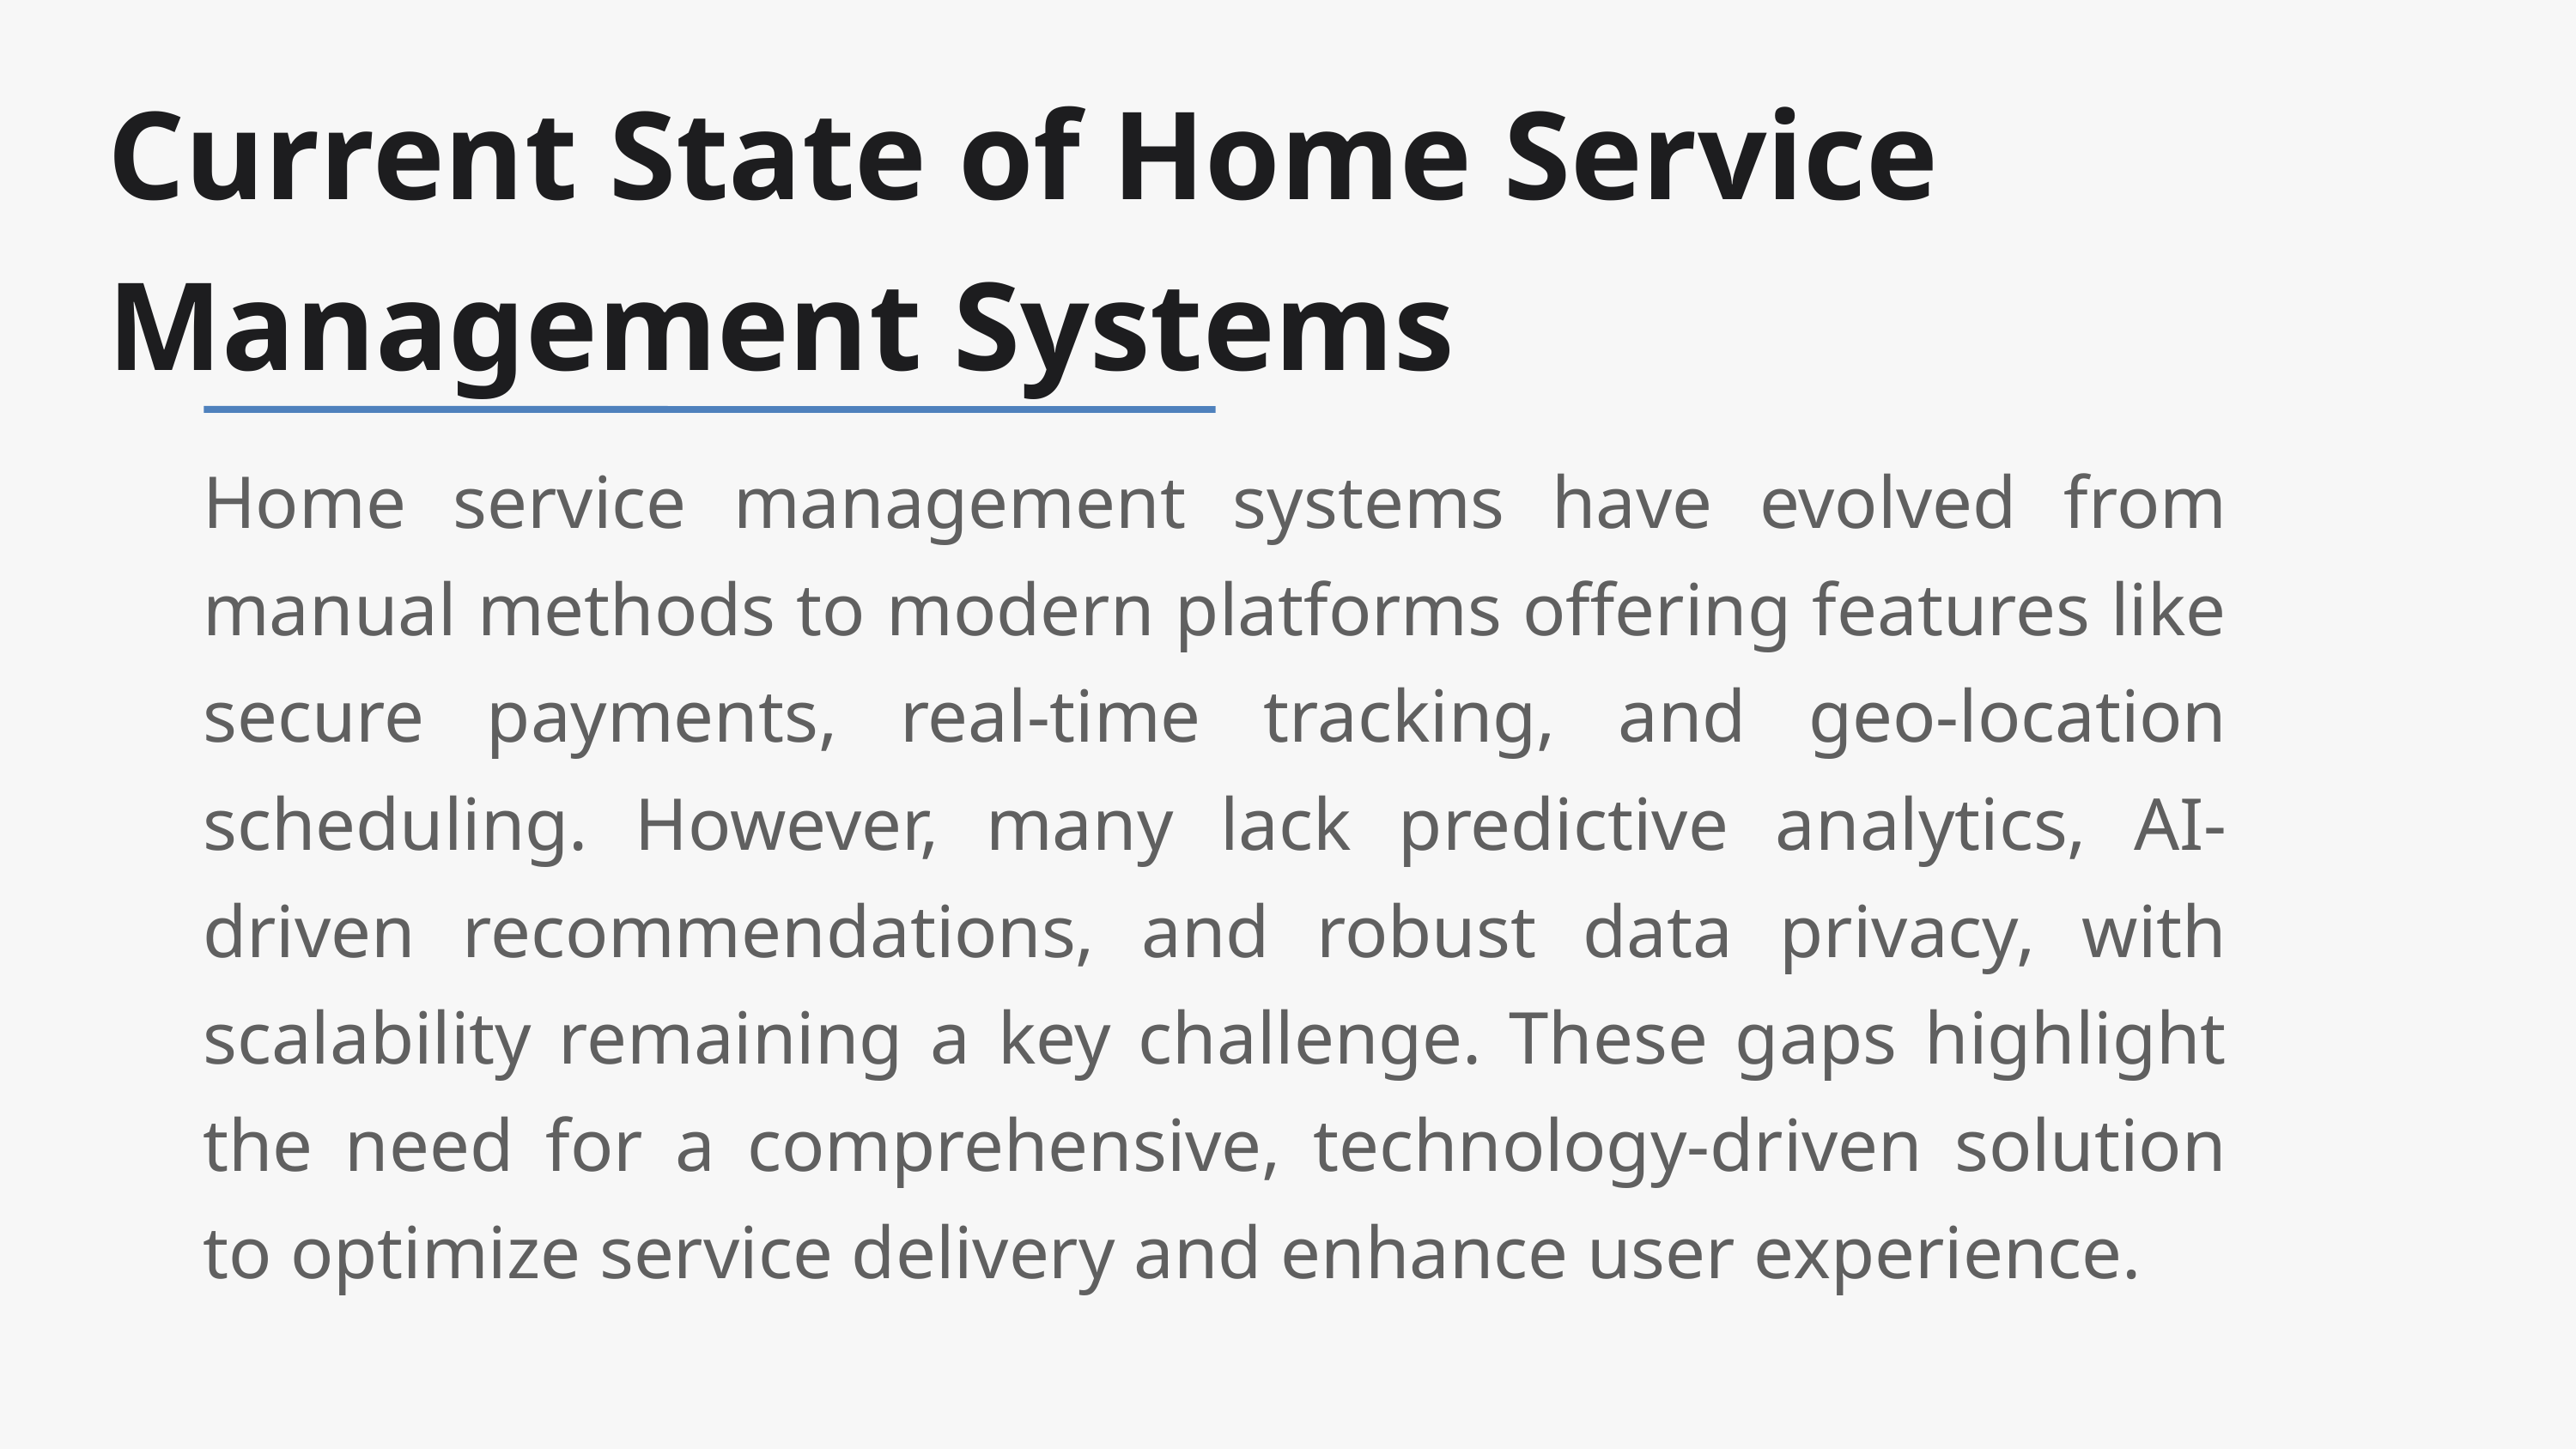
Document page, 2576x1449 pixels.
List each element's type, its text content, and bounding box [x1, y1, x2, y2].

text_box Home service management systems have evolved from manual methods to modern platforms offering features like secure payments, real-time tracking, and geo-location scheduling. However, many lack predictive analytics, AI-driven recommendations, and robust data privacy, with scalability remaining a key challenge. These gaps highlight the need for a comprehensive, technology-driven solution to optimize service delivery and enhance user experience. [203, 434, 2229, 1294]
text_box Current State of Home Service Management Systems [106, 53, 2415, 395]
